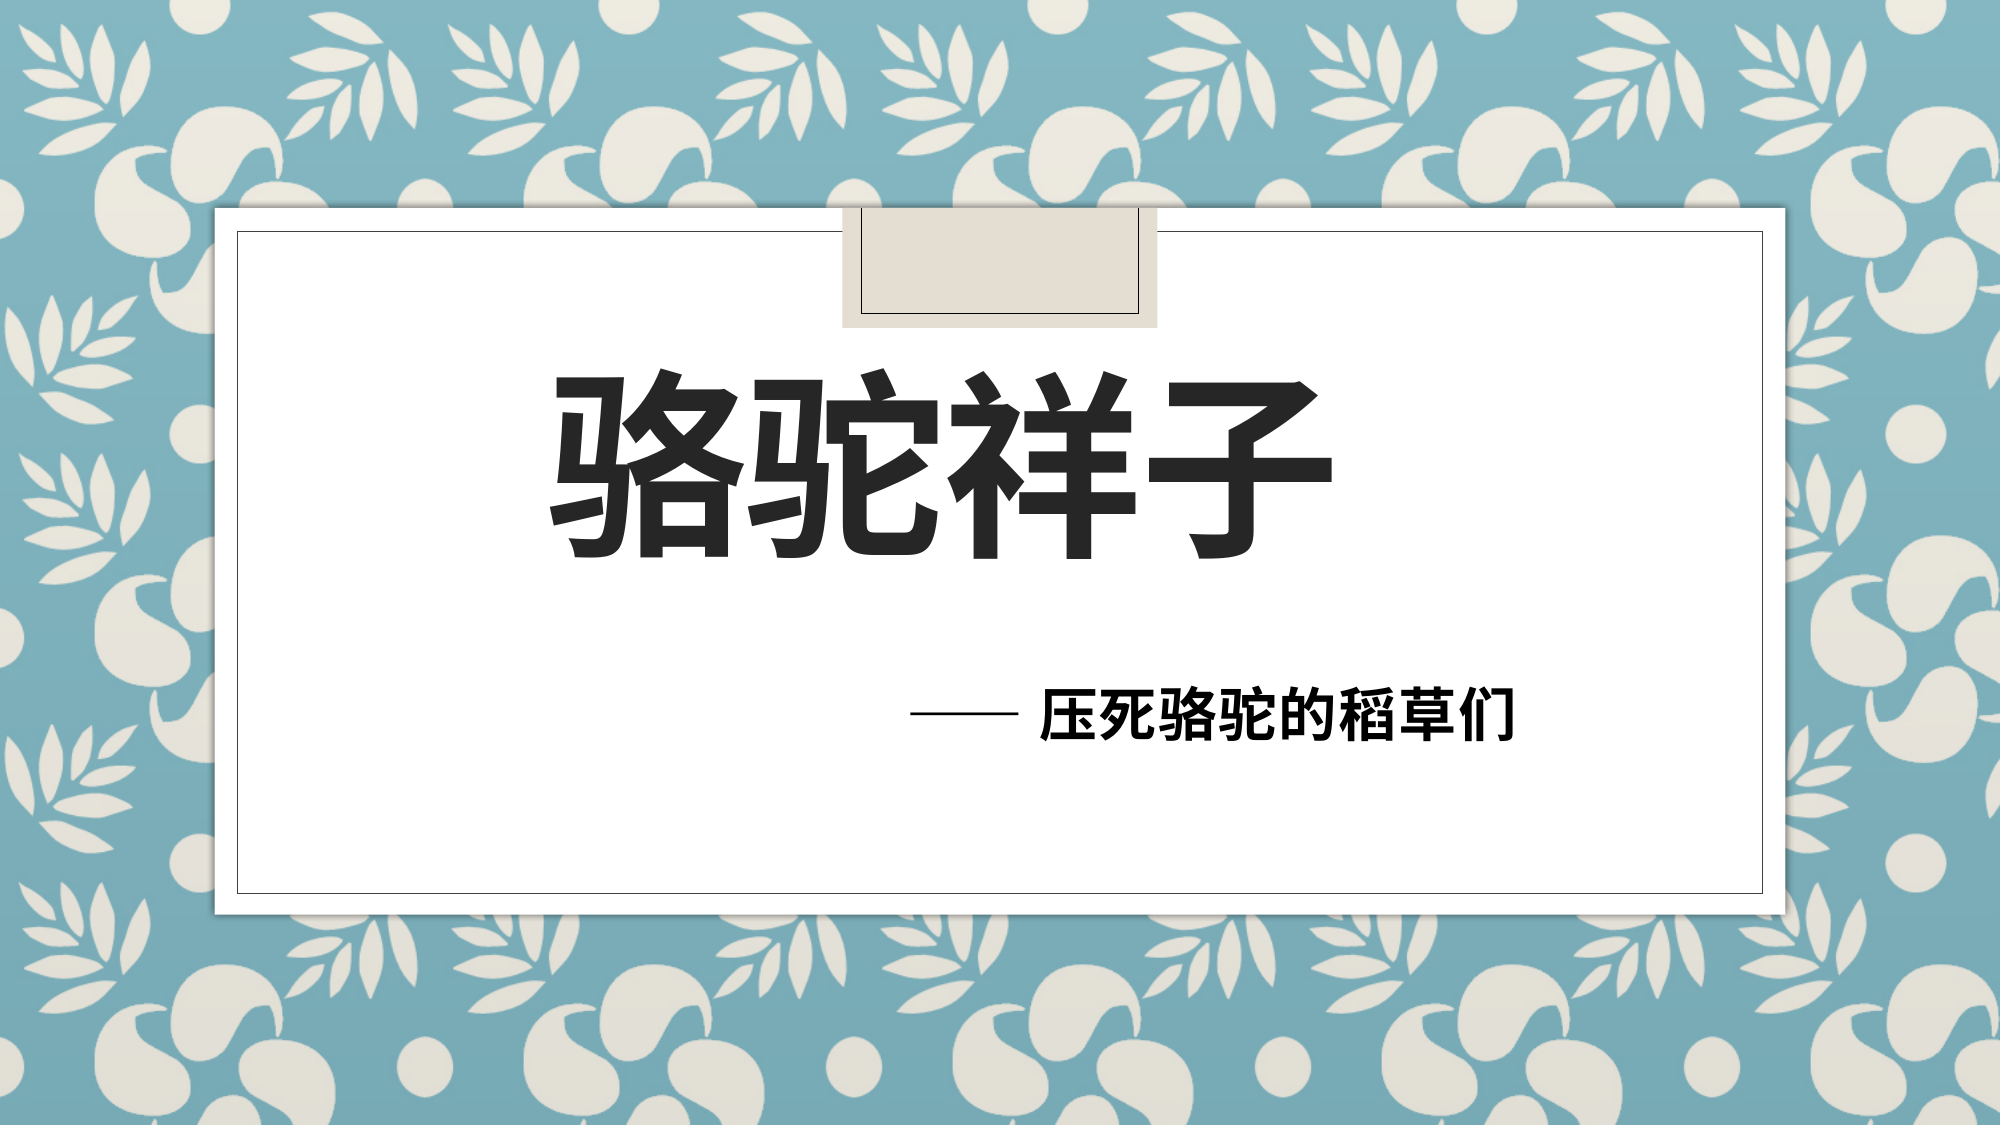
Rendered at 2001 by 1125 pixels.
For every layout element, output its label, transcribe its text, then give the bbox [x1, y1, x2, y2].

subtitle ——压死骆驼的稻草们 [803, 670, 1620, 782]
title 骆驼祥子 [517, 339, 1369, 624]
